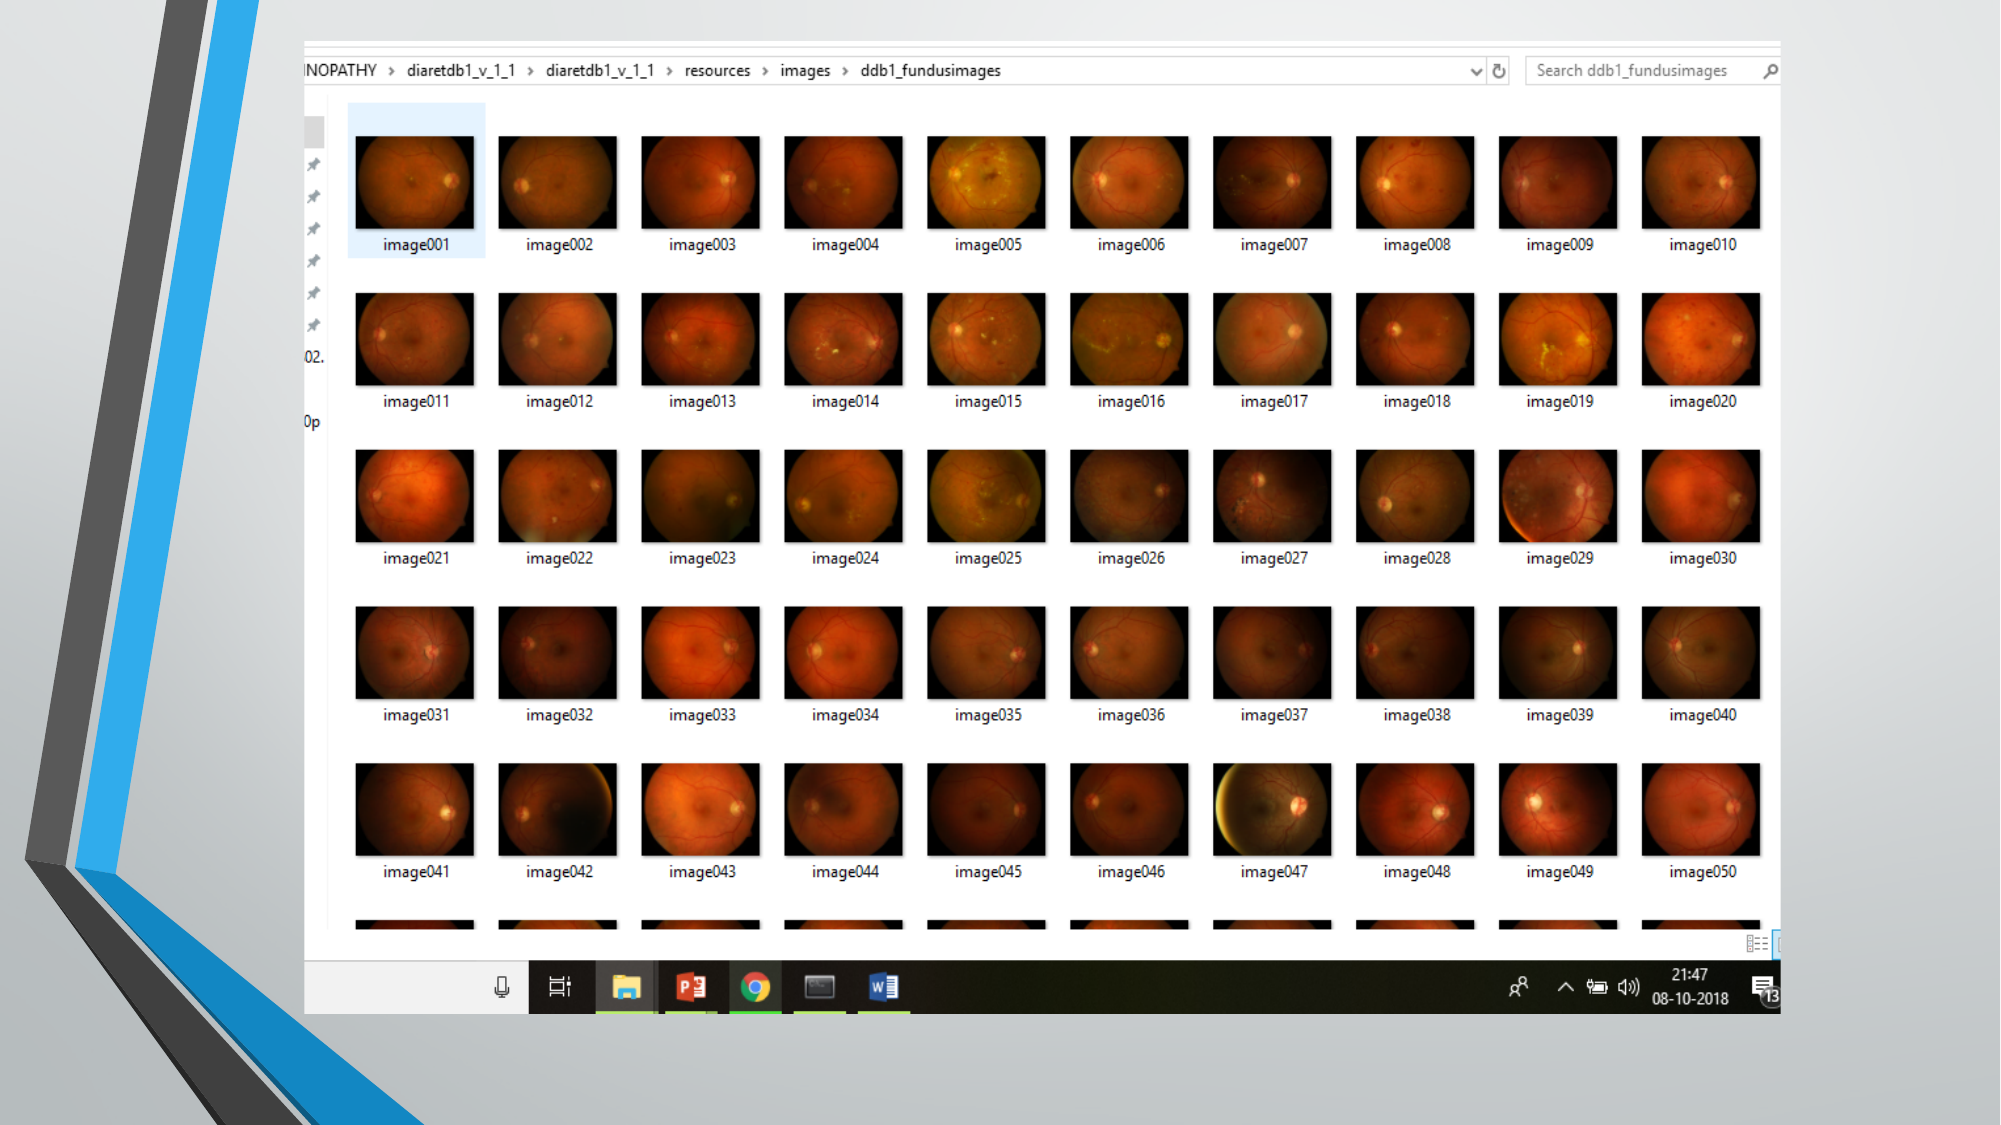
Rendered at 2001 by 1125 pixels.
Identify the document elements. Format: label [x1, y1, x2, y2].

picture [303, 41, 1782, 1014]
